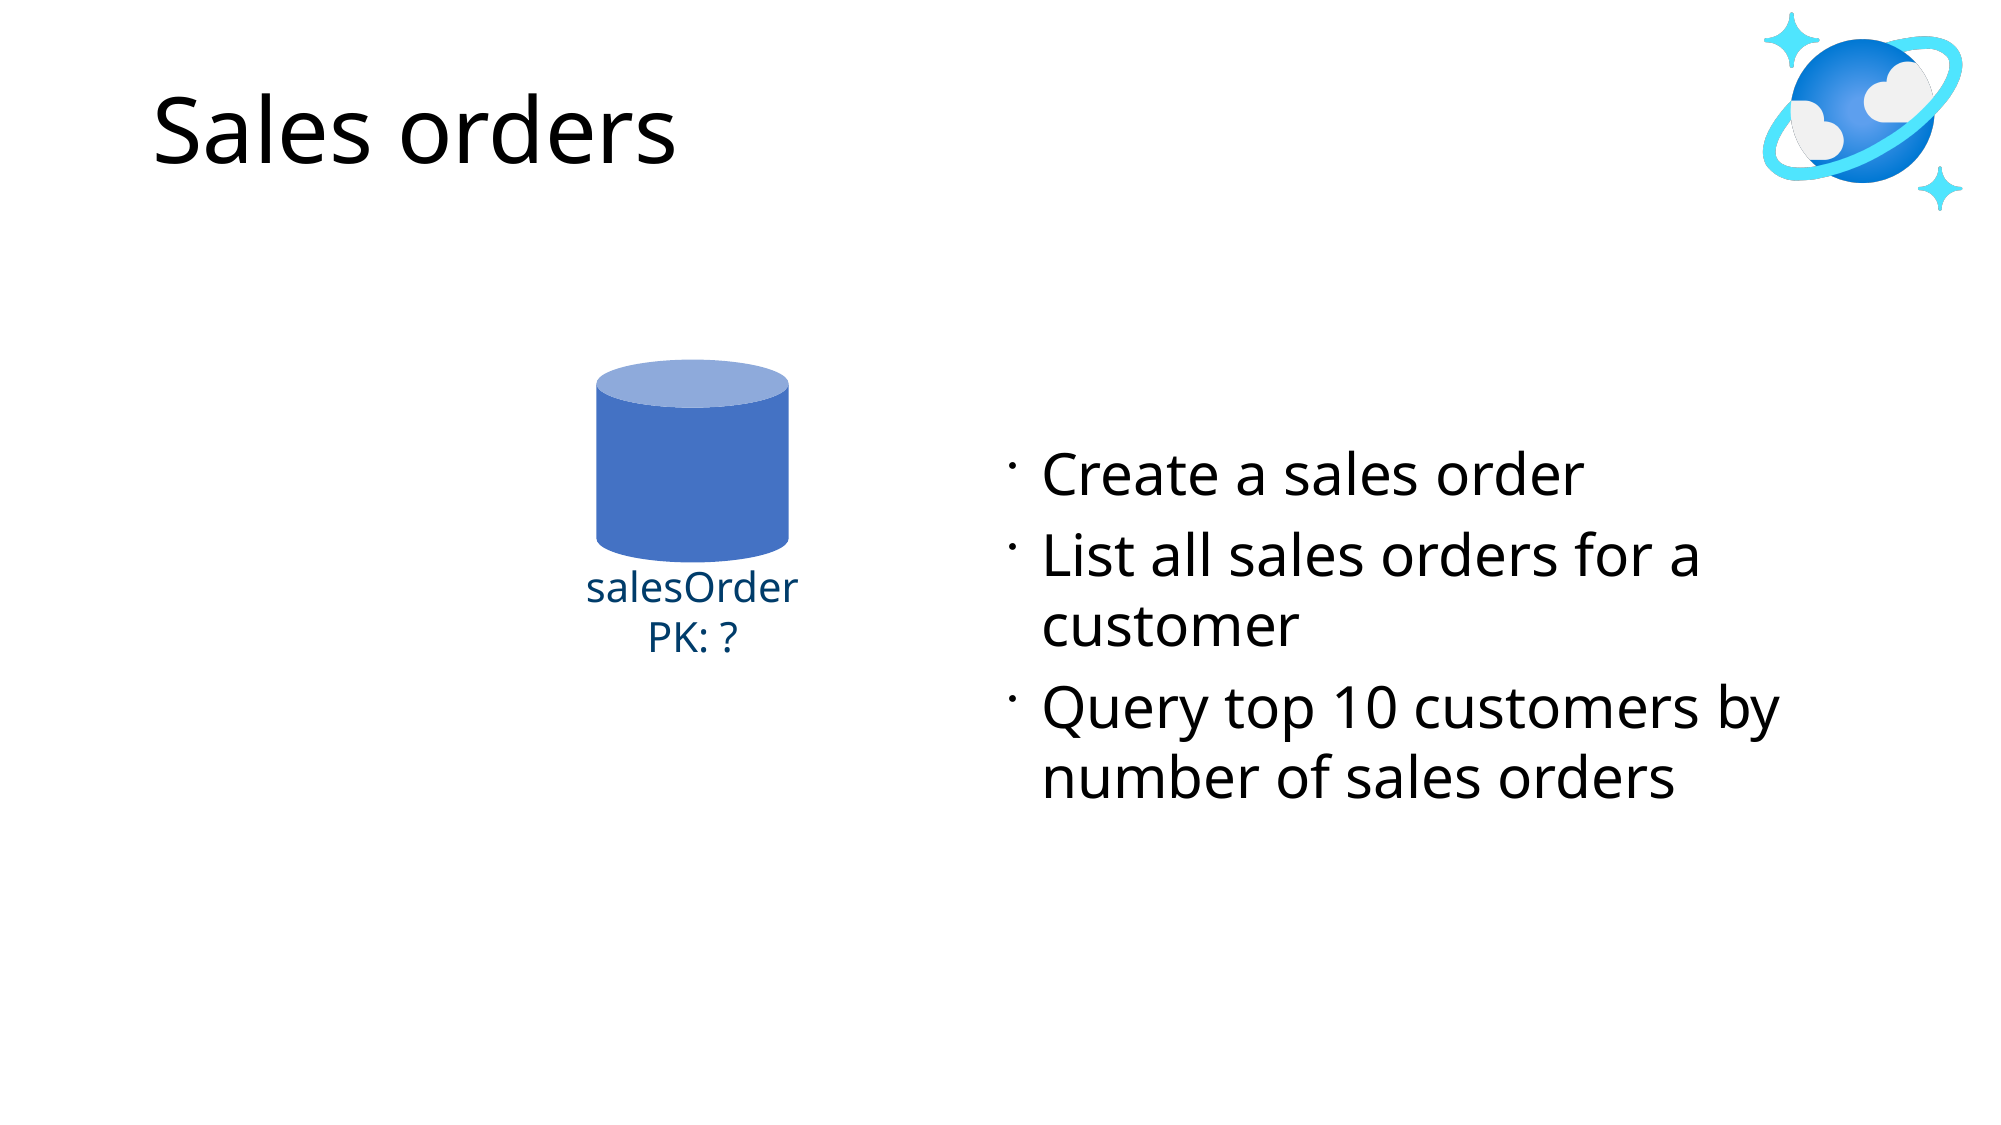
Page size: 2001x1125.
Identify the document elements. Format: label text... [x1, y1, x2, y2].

text_box Create a sales order List all sales orders for a customer Query top 10 customers by number of sales orders [989, 429, 1866, 844]
picture [1757, 6, 1968, 217]
text_box salesOrder PK: ? [595, 359, 790, 563]
title Sales orders [137, 59, 1717, 208]
